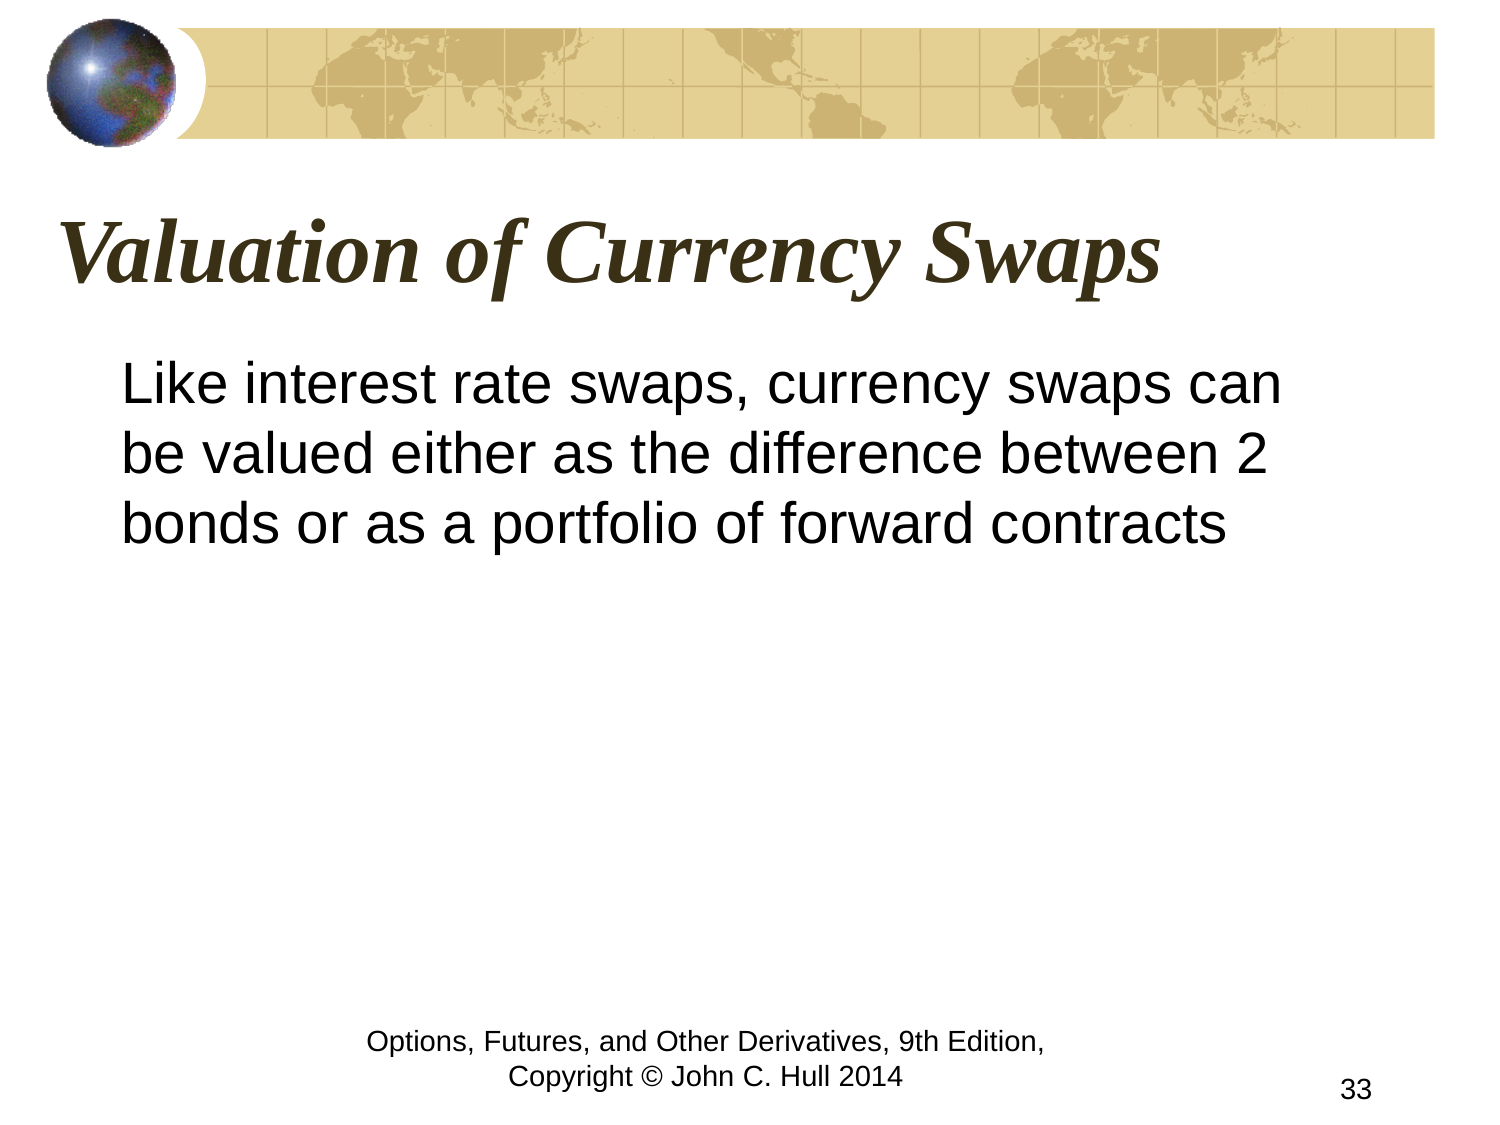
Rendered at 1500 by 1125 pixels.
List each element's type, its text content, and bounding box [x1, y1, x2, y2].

list Like interest rate swaps, currency swaps can be valued either as the difference between 2 bonds or as a portfolio of forward contracts [50, 337, 1365, 999]
slide_number 33 [1074, 1037, 1388, 1113]
footer Options, Futures, and Other Derivatives, 9th Edition, Copyright © John C. Hull 2014 [324, 1024, 1088, 1101]
picture [42, 14, 190, 151]
title Valuation of Currency Swaps [40, 152, 1316, 341]
